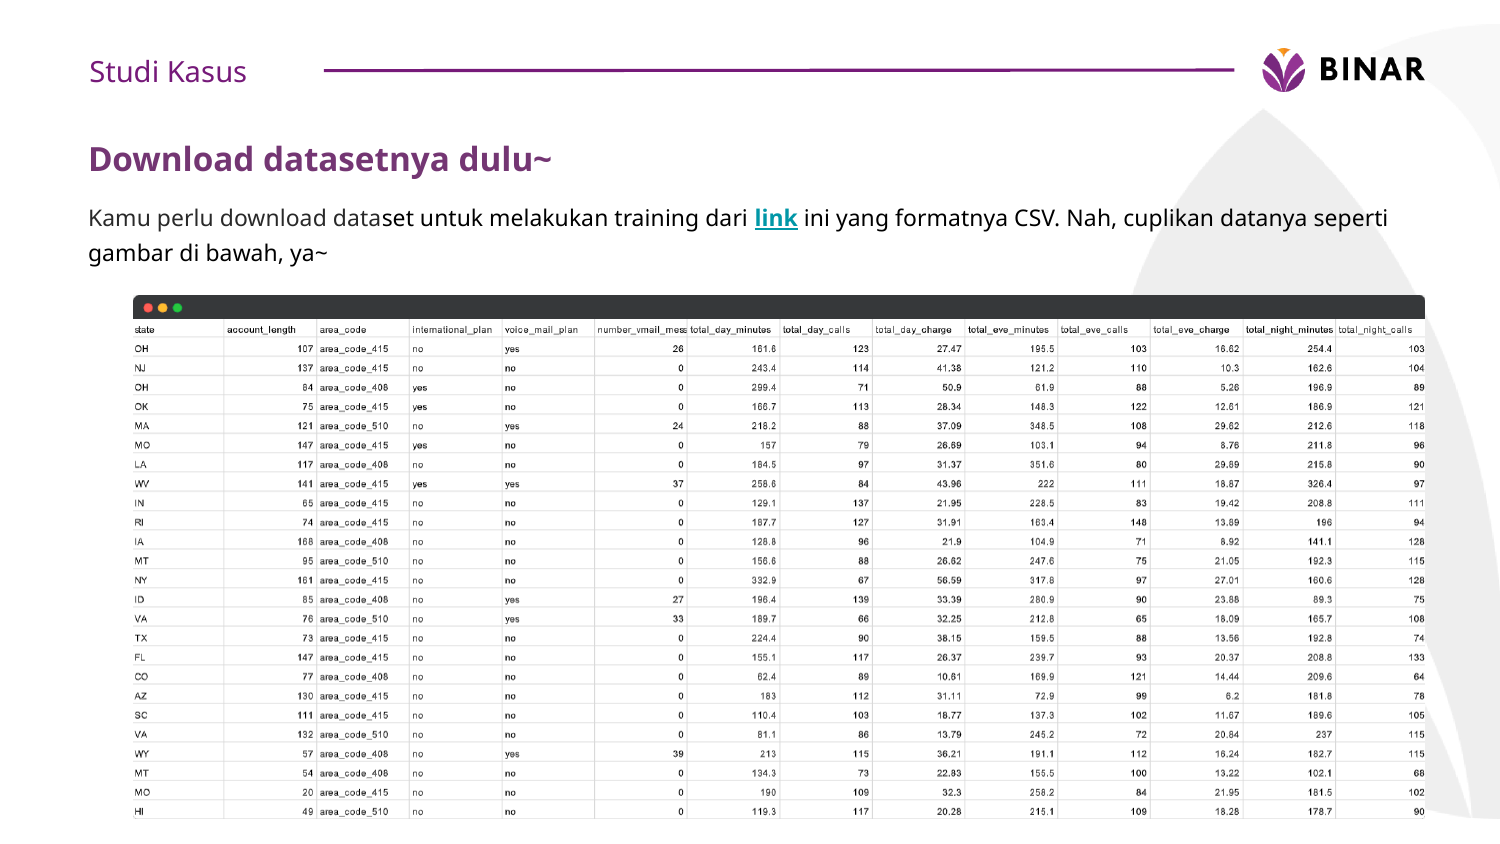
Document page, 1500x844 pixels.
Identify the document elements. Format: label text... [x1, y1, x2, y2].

text_box Studi Kasus [74, 23, 485, 117]
text_box Download datasetnya dulu~ Kamu perlu download dataset untuk melakukan training dari link ini yang formatnya CSV. Nah, cuplikan datanya seperti gambar di bawah, ya~ [73, 117, 1105, 281]
picture [133, 24, 1500, 820]
